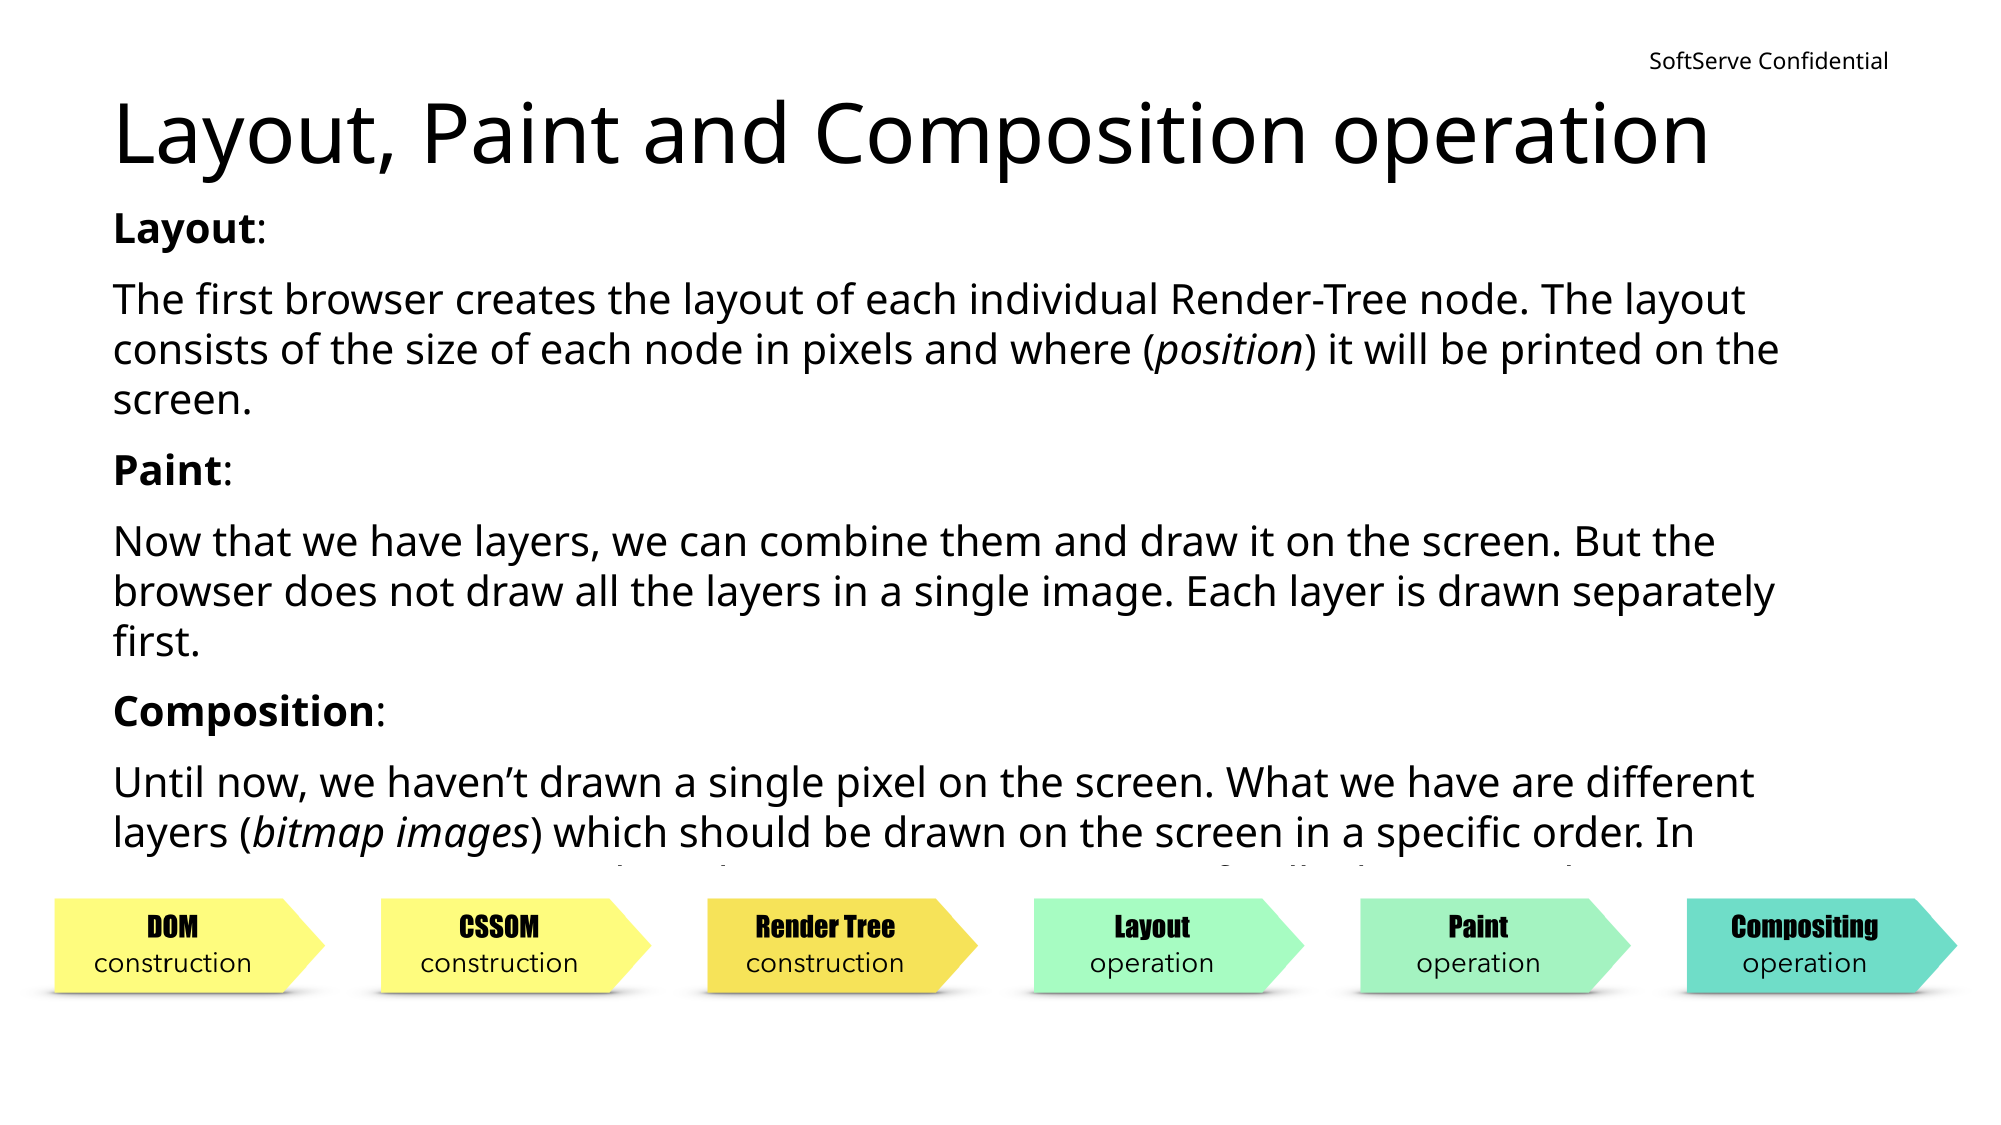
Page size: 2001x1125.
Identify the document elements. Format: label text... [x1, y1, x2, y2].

picture [0, 866, 2000, 1016]
title Layout, Paint and Composition operation [112, 84, 1888, 194]
list Layout: The first browser creates the layout of each individual Render-Tree node. The layout consists of the size of each node in pixels and where (position) it will be printed on the screen. Paint: Now that we have layers, we can combine them and draw it on the screen. But the browser does not draw all the layers in a single image. Each layer is drawn separately first. Composition: Until now, we haven’t drawn a single pixel on the screen. What we have are different layers (bitmap images) which should be drawn on the screen in a specific order. In compositing operations, these layers are sent to GPU to finally draw it on the screen. [112, 194, 1888, 866]
